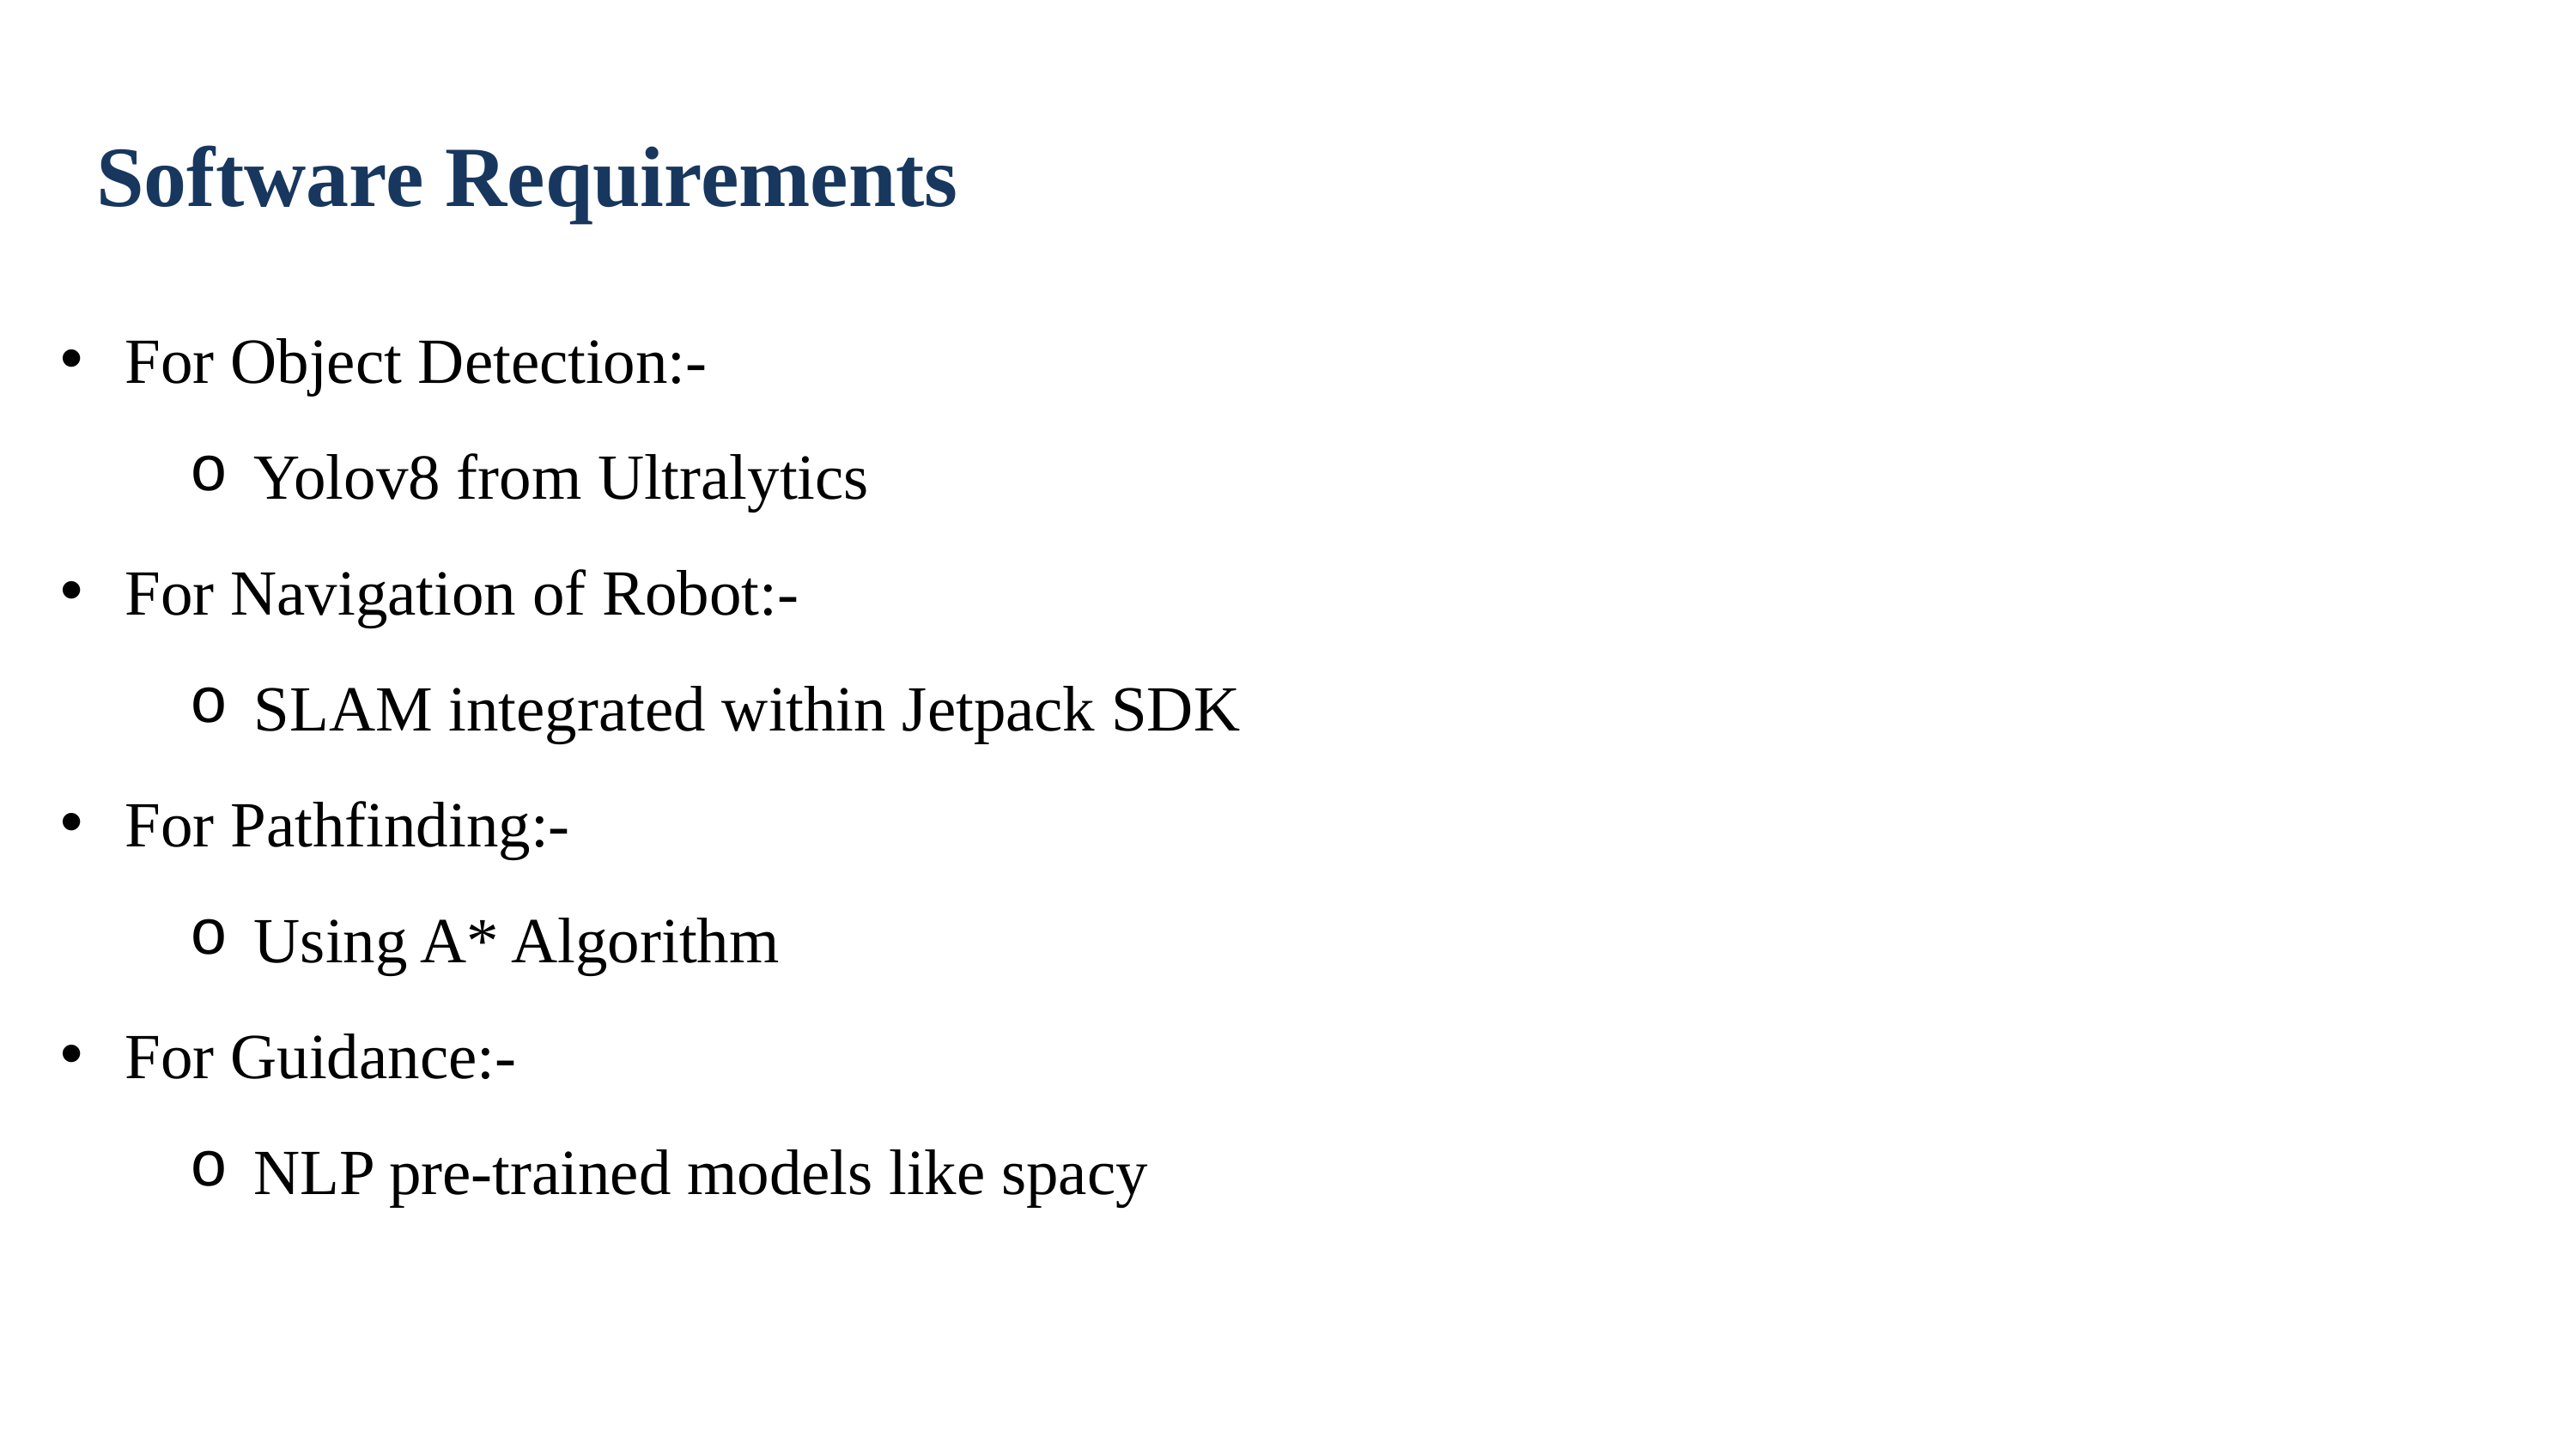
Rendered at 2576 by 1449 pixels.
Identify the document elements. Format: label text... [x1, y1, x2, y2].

text_box Software Requirements [83, 113, 995, 230]
text_box For Object Detection:- Yolov8 from Ultralytics For Navigation of Robot:- SLAM integrated within Jetpack SDK For Pathfinding:- Using A* Algorithm For Guidance:- NLP pre-trained models like spacy [47, 274, 2514, 1388]
